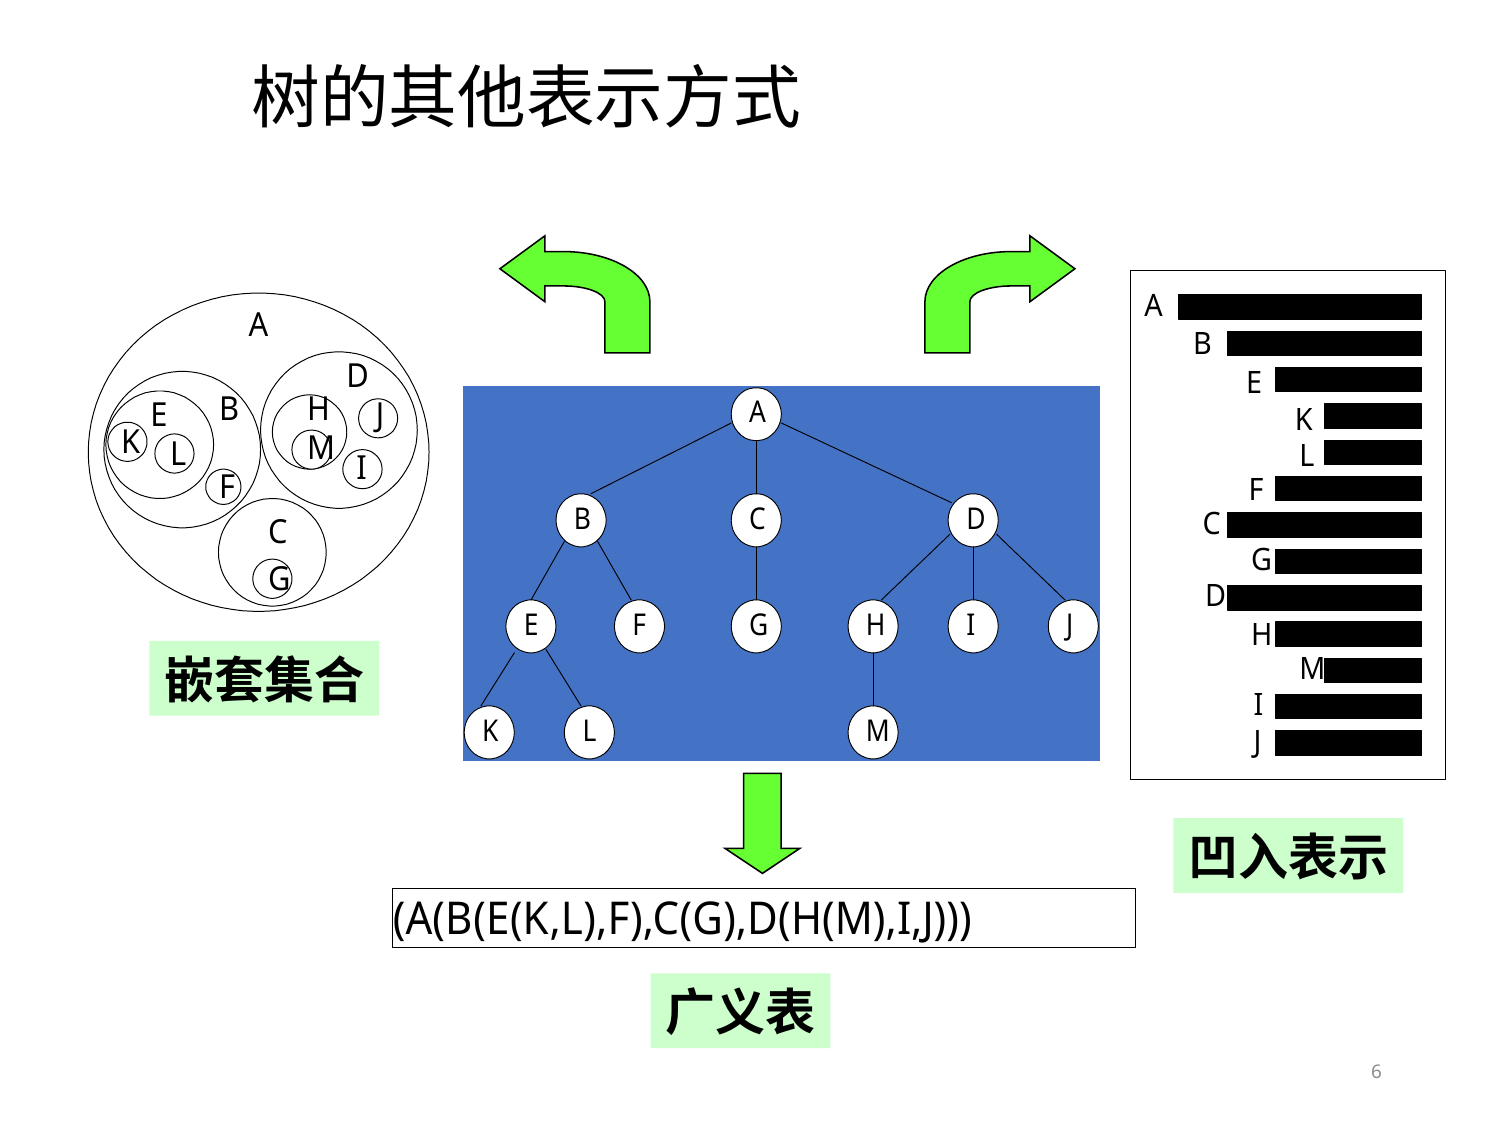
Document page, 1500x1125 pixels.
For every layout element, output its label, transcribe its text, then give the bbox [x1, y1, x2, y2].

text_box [86, 291, 431, 614]
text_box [1127, 268, 1448, 782]
text_box 凹入表示 [1173, 818, 1404, 893]
slide_number 6 [1059, 1042, 1397, 1103]
text_box [924, 235, 1075, 353]
text_box [499, 235, 650, 353]
title 树的其他表示方式 [236, 51, 1500, 149]
text_box 广义表 [650, 973, 831, 1049]
text_box [724, 773, 800, 874]
text_box 嵌套集合 [149, 640, 380, 716]
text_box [462, 385, 1100, 761]
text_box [349, 885, 1183, 950]
